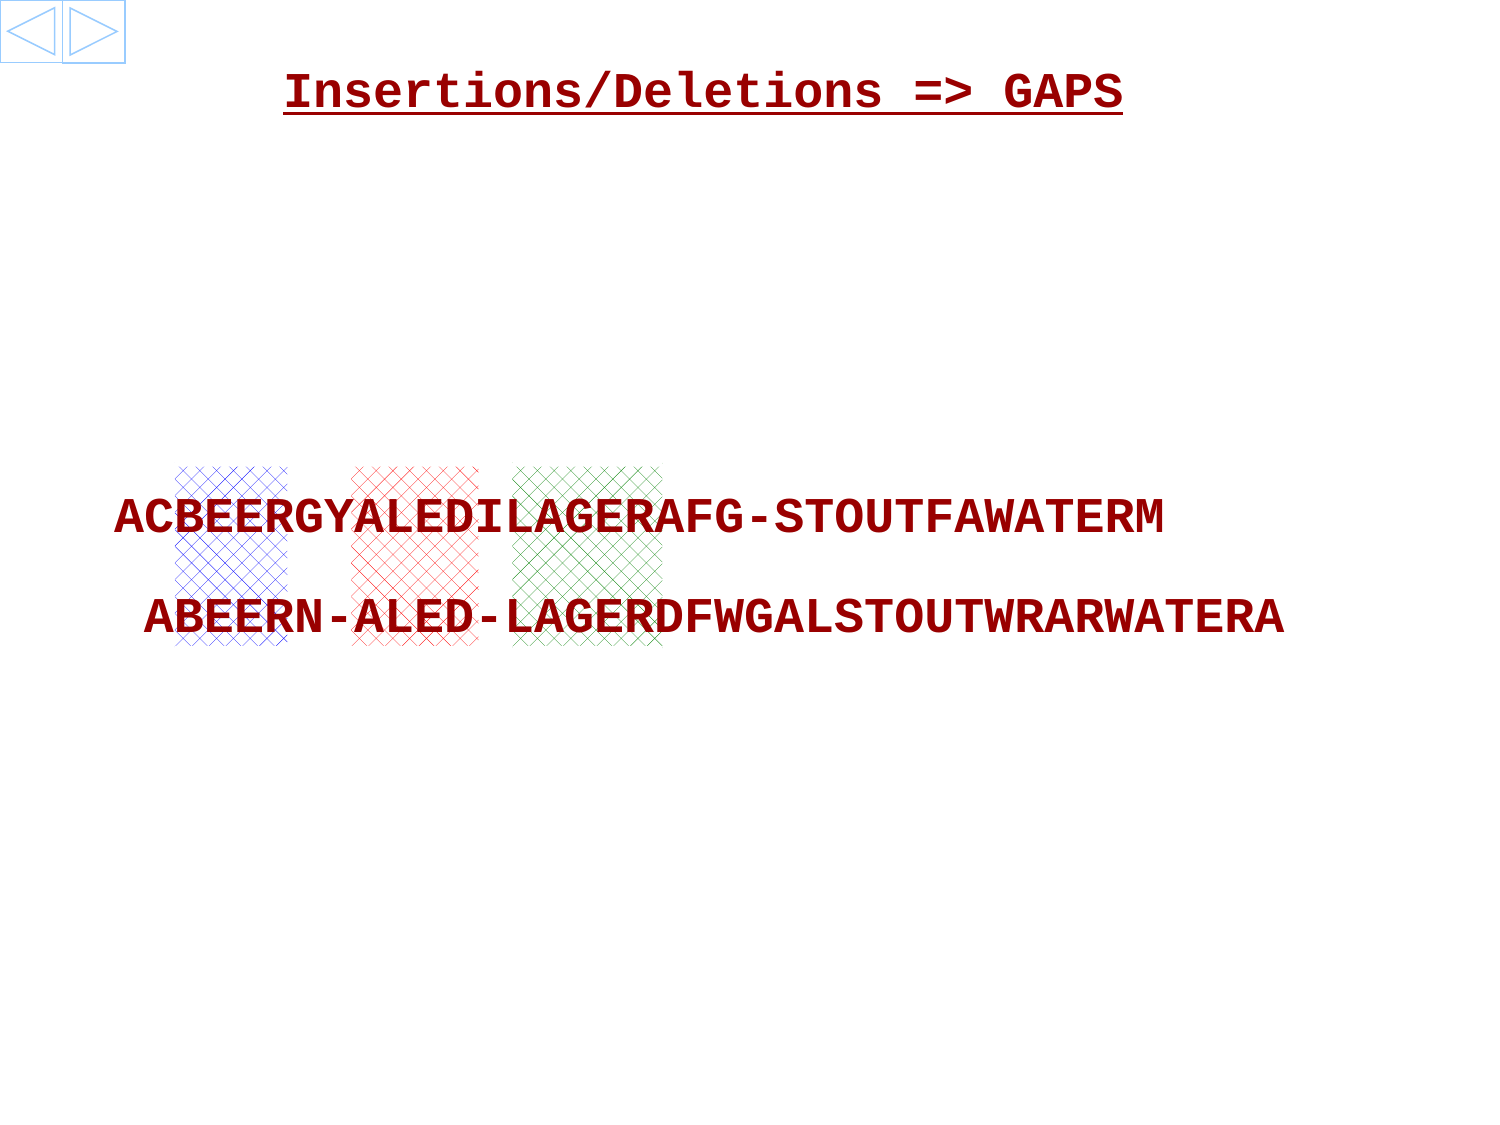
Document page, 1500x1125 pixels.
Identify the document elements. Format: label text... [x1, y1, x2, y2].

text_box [99, 424, 1299, 688]
text_box [0, 0, 62, 63]
text_box Insertions/Deletions => GAPS [268, 49, 1138, 125]
text_box [62, 0, 125, 64]
